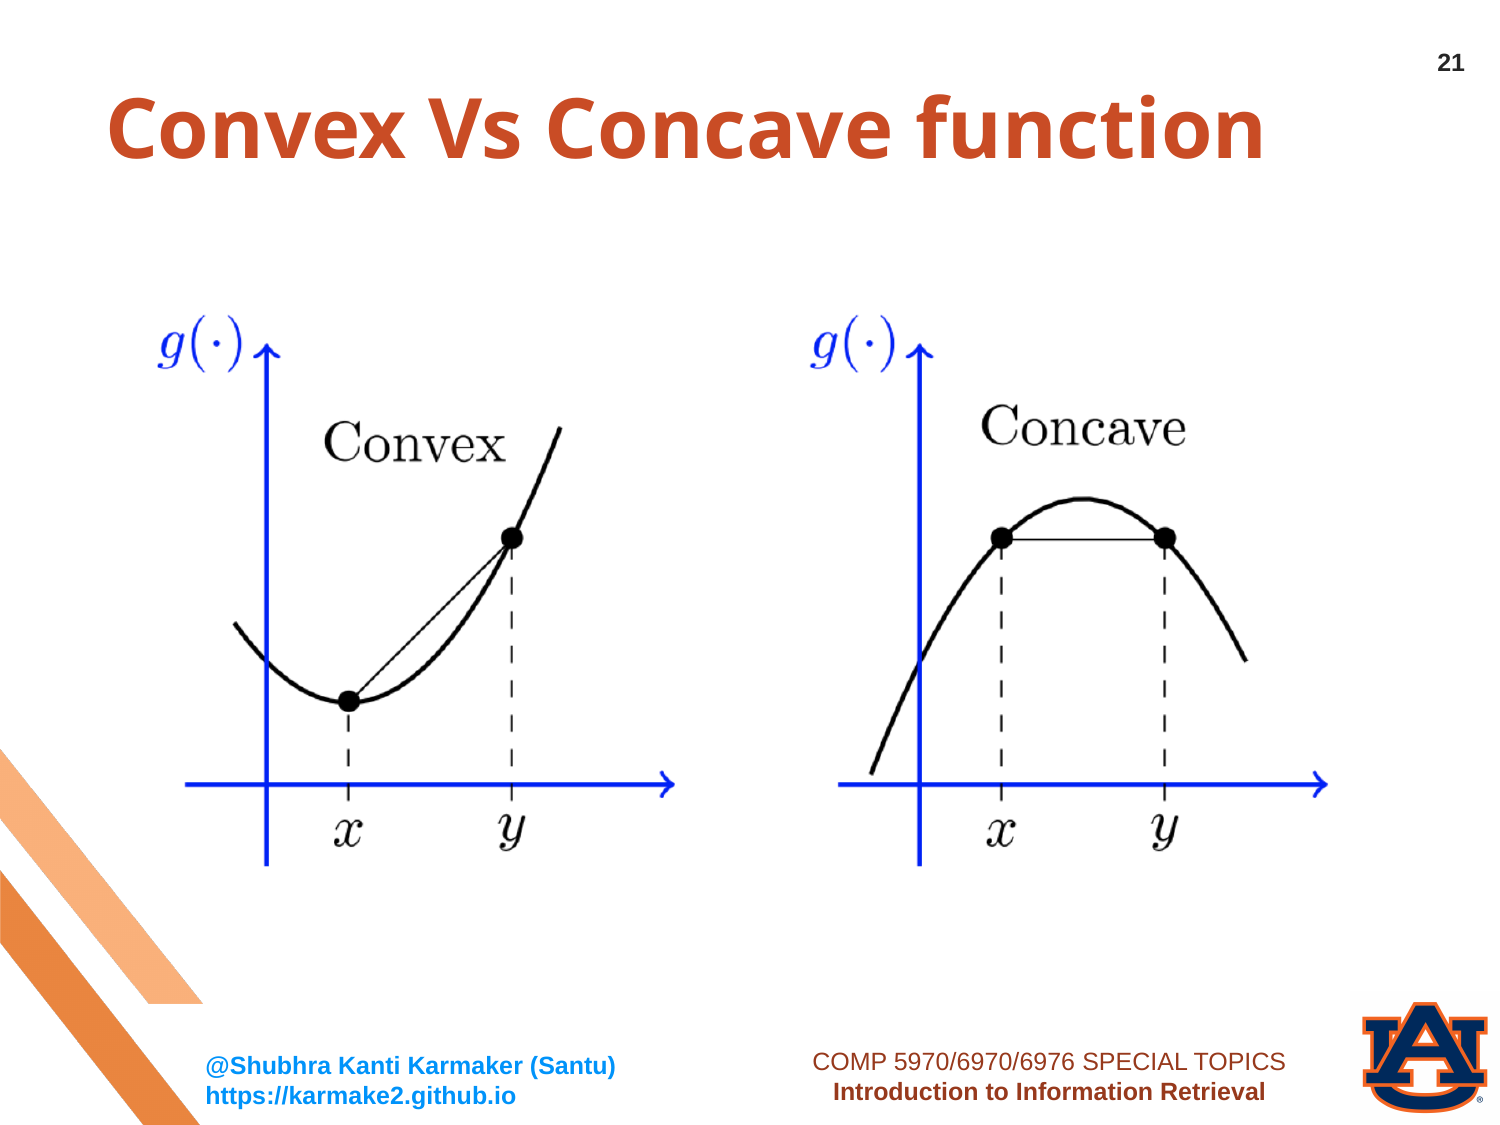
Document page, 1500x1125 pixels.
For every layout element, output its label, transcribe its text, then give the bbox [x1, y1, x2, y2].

title Convex Vs Concave function [75, 59, 1425, 191]
picture [1350, 991, 1500, 1124]
slide_number 21 [1410, 34, 1493, 84]
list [137, 287, 1346, 879]
picture [0, 745, 203, 1125]
footer COMP 5970/6970/6976 SPECIAL TOPICS Introduction to Information Retrieval [787, 1012, 1313, 1113]
